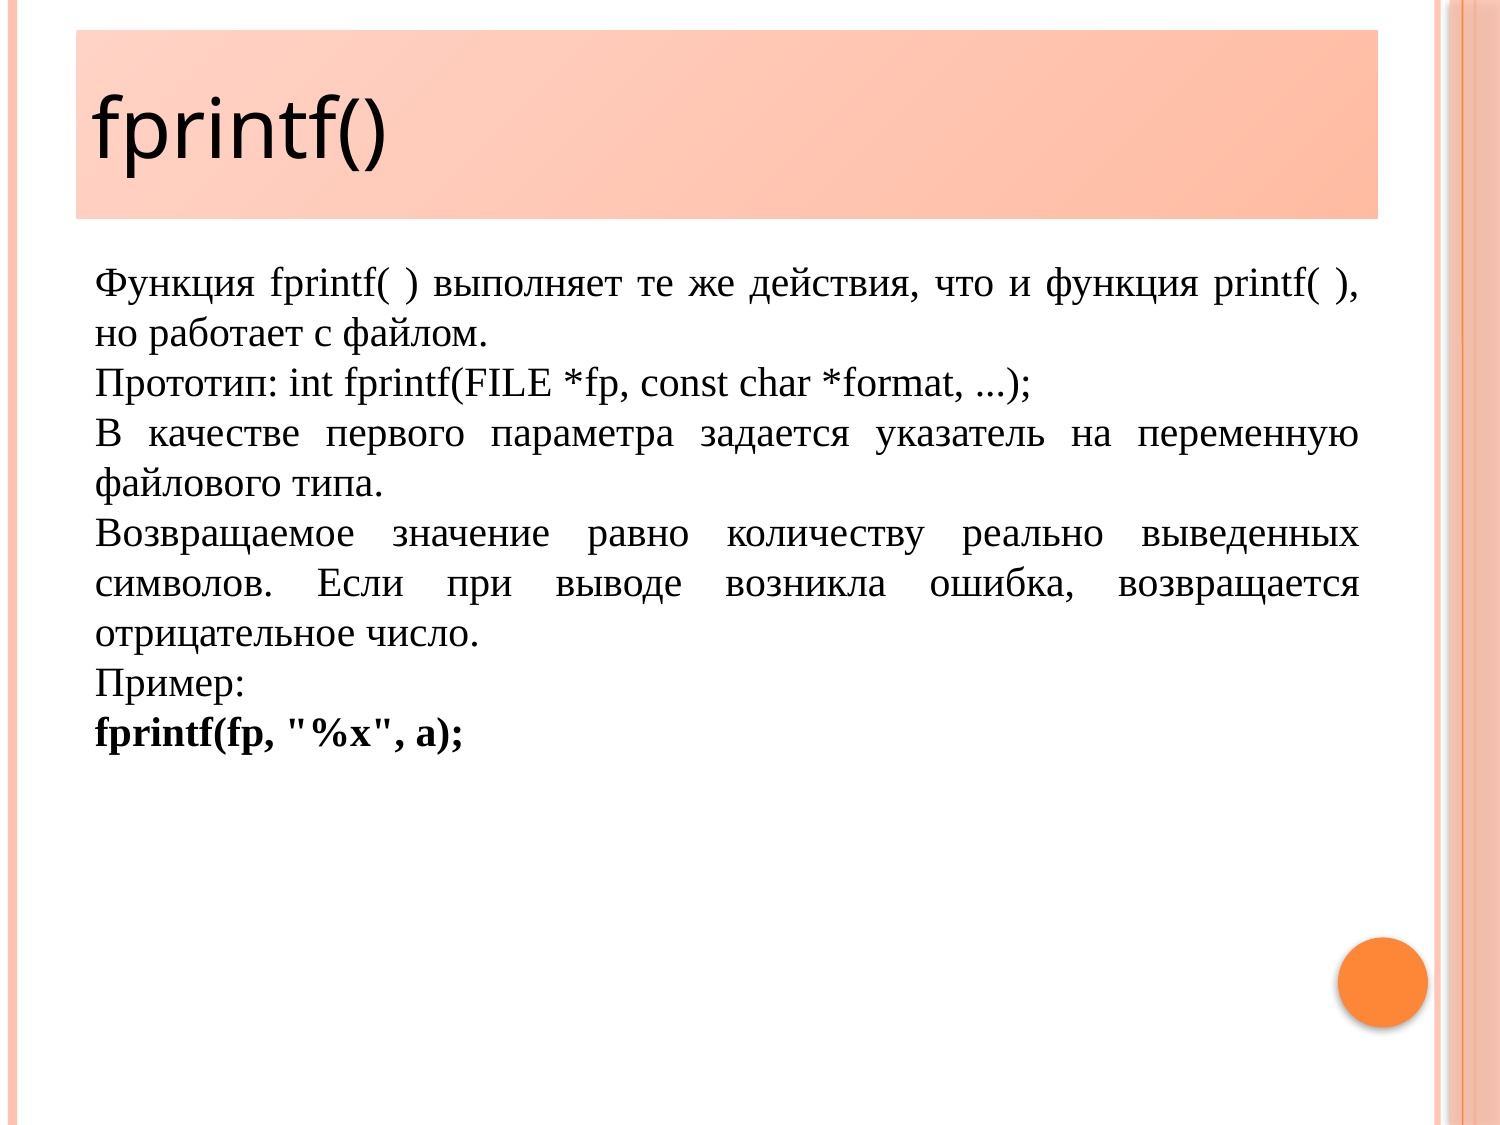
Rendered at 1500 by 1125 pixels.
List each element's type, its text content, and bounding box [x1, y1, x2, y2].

text_box Функция fprintf( ) выполняет те же действия, что и функция printf( ), но работает с файлом. Прототип: int fprintf(FILE *fp, const char *format, ...); В качестве первого параметра задается указатель на переменную файлового типа. Возвращаемое значение равно количеству реально выведенных символов. Если при выводе возникла ошибка, возвращается отрицательное число. Пример: fprintf(fp, "%х", а); [80, 247, 1375, 913]
text_box fprintf() [76, 30, 1378, 219]
